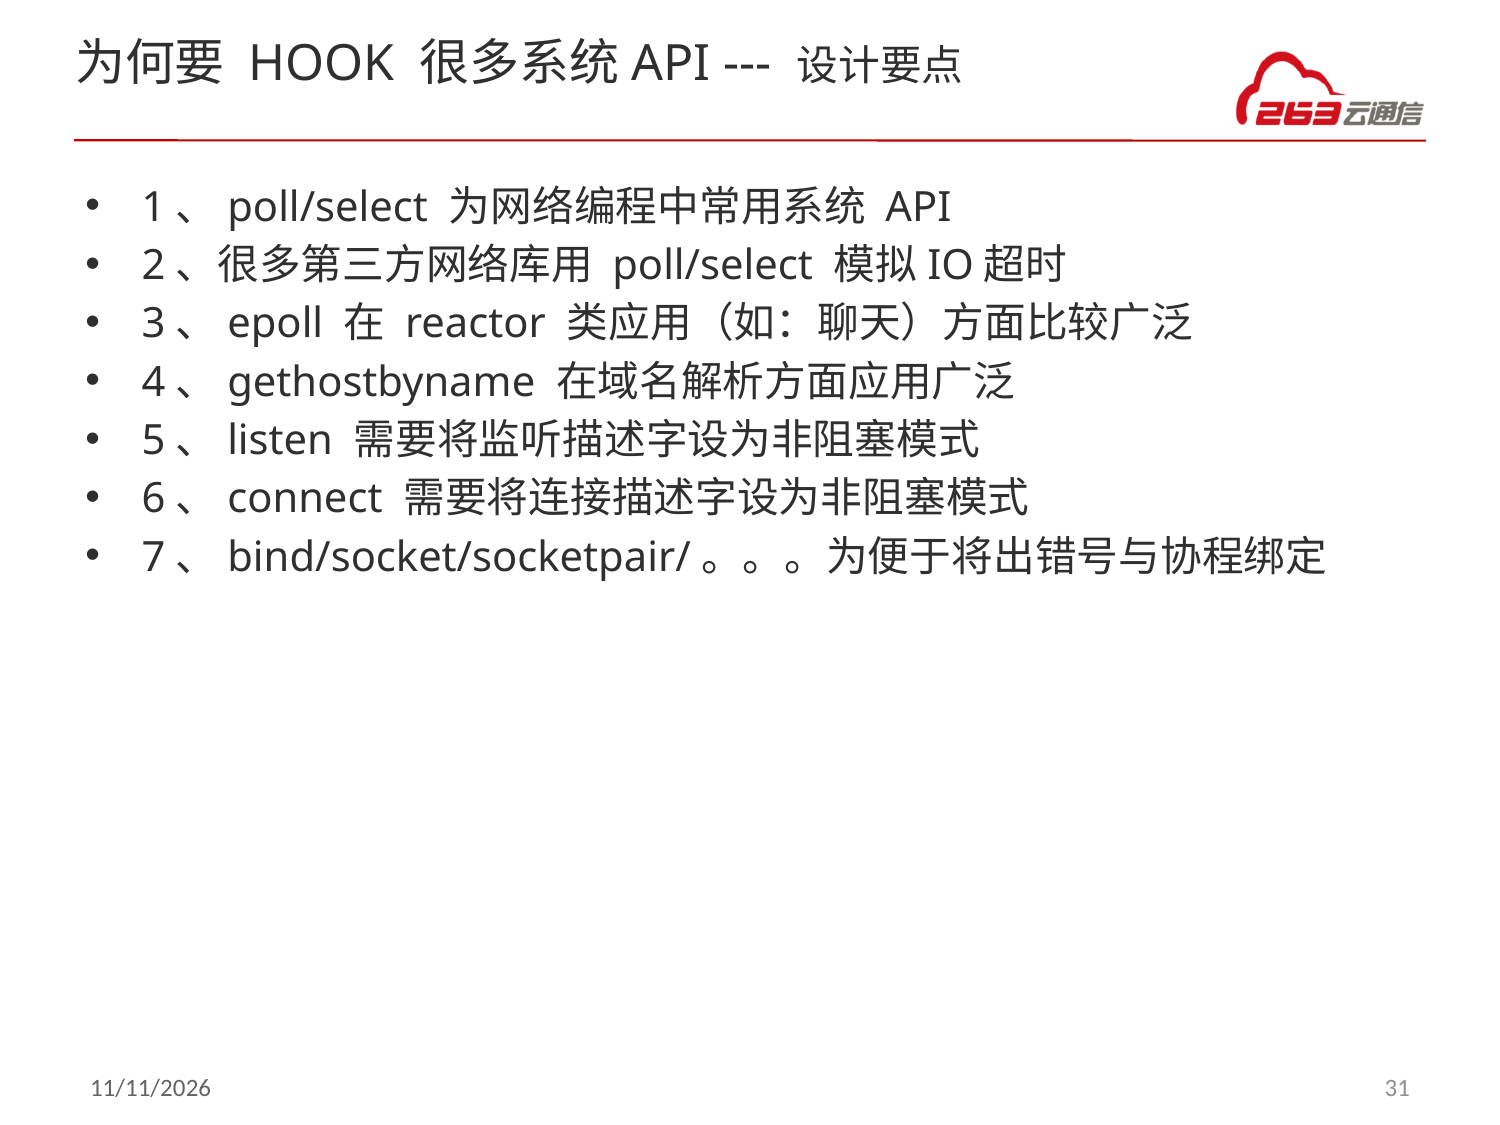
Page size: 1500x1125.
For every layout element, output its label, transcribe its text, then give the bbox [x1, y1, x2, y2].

list 1、poll/select 为网络编程中常用系统 API 2、很多第三方网络库用 poll/select 模拟IO超时 3、epoll 在 reactor 类应用（如：聊天）方面比较广泛 4、gethostbyname 在域名解析方面应用广泛 5、listen 需要将监听描述字设为非阻塞模式 6、connect 需要将连接描述字设为非阻塞模式 7、bind/socket/socketpair/。。。为便于将出错号与协程绑定 [70, 171, 1421, 1016]
title 为何要 HOOK 很多系统API --- 设计要点 [75, 30, 1235, 136]
picture [1230, 37, 1430, 141]
